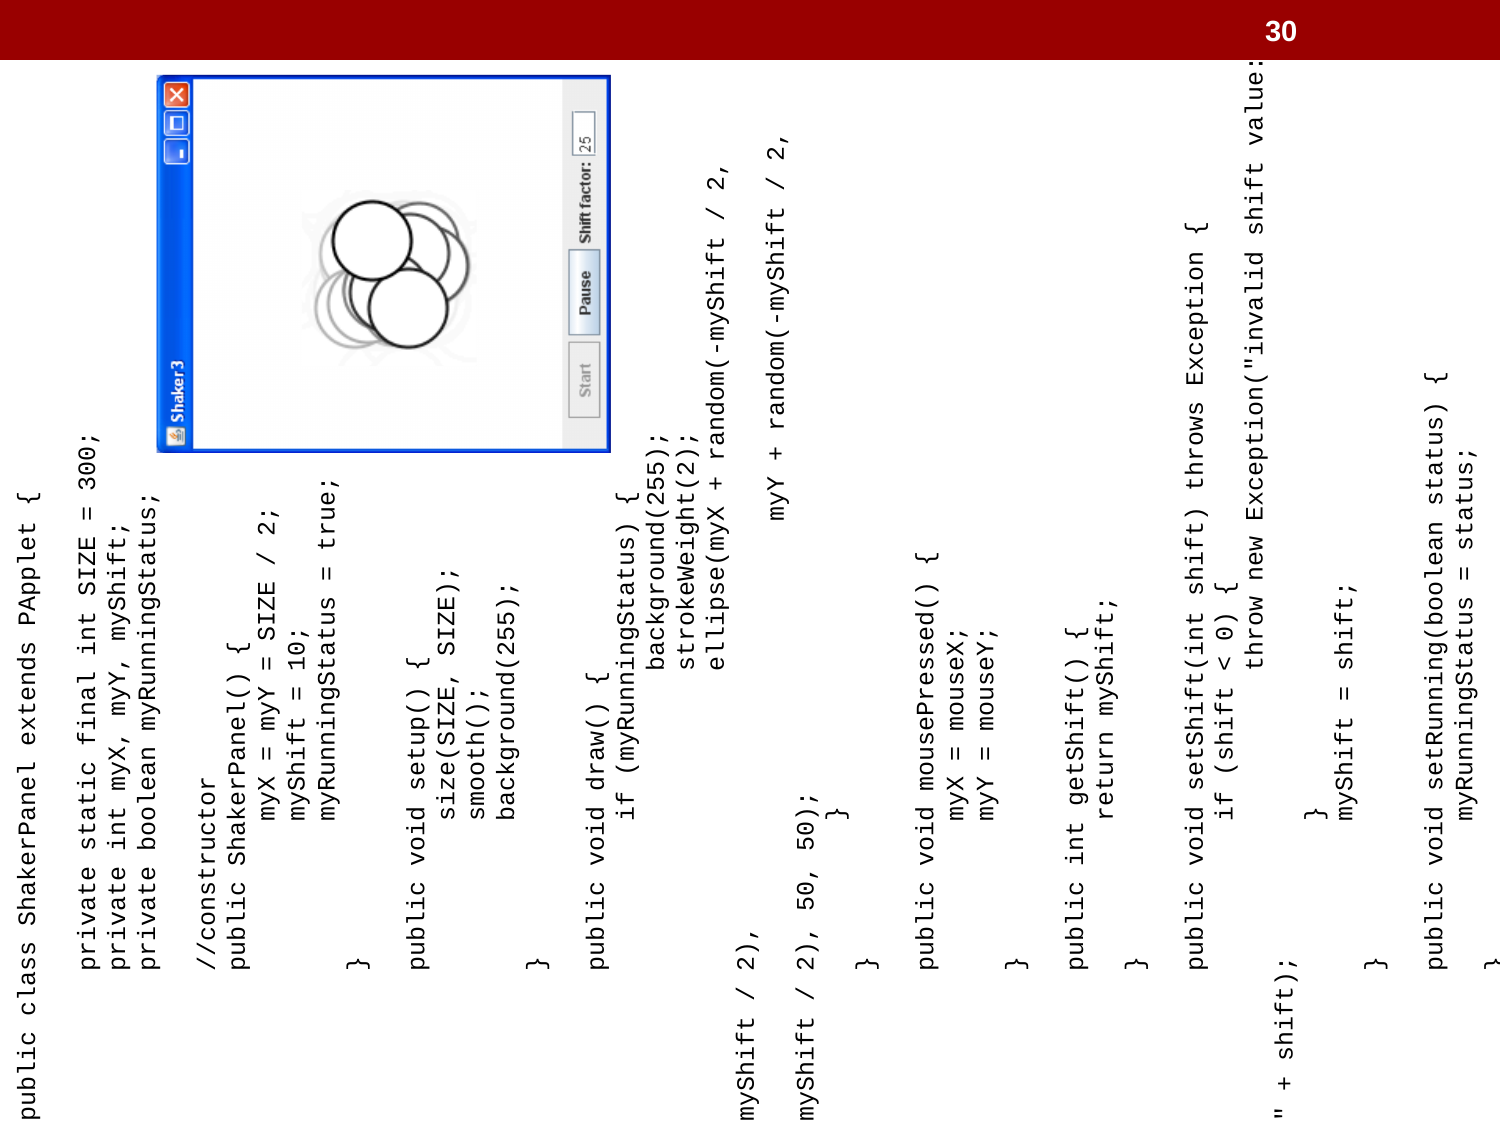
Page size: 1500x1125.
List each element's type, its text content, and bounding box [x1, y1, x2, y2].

text_box public class ShakerPanel extends PApplet { private static final int SIZE = 300; private int myX, myY, myShift; private boolean myRunningStatus; //constructor public ShakerPanel() { myX = myY = SIZE / 2; myShift = 10; myRunningStatus = true; } public void setup() { size(SIZE, SIZE); smooth(); background(255); } public void draw() { if (myRunningStatus) { background(255); strokeWeight(2); ellipse(myX + random(-myShift / 2, myShift / 2), myY + random(-myShift / 2, myShift / 2), 50, 50); } } public void mousePressed() { myX = mouseX; myY = mouseY; } public int getShift() { return myShift; } public void setShift(int shift) throws Exception { if (shift < 0) { throw new Exception("invalid shift value: " + shift); } myShift = shift; } public void setRunning(boolean status) { myRunningStatus = status; } } [2, 27, 1500, 1125]
slide_number 30 [1250, 3, 1425, 27]
picture [157, 35, 610, 491]
